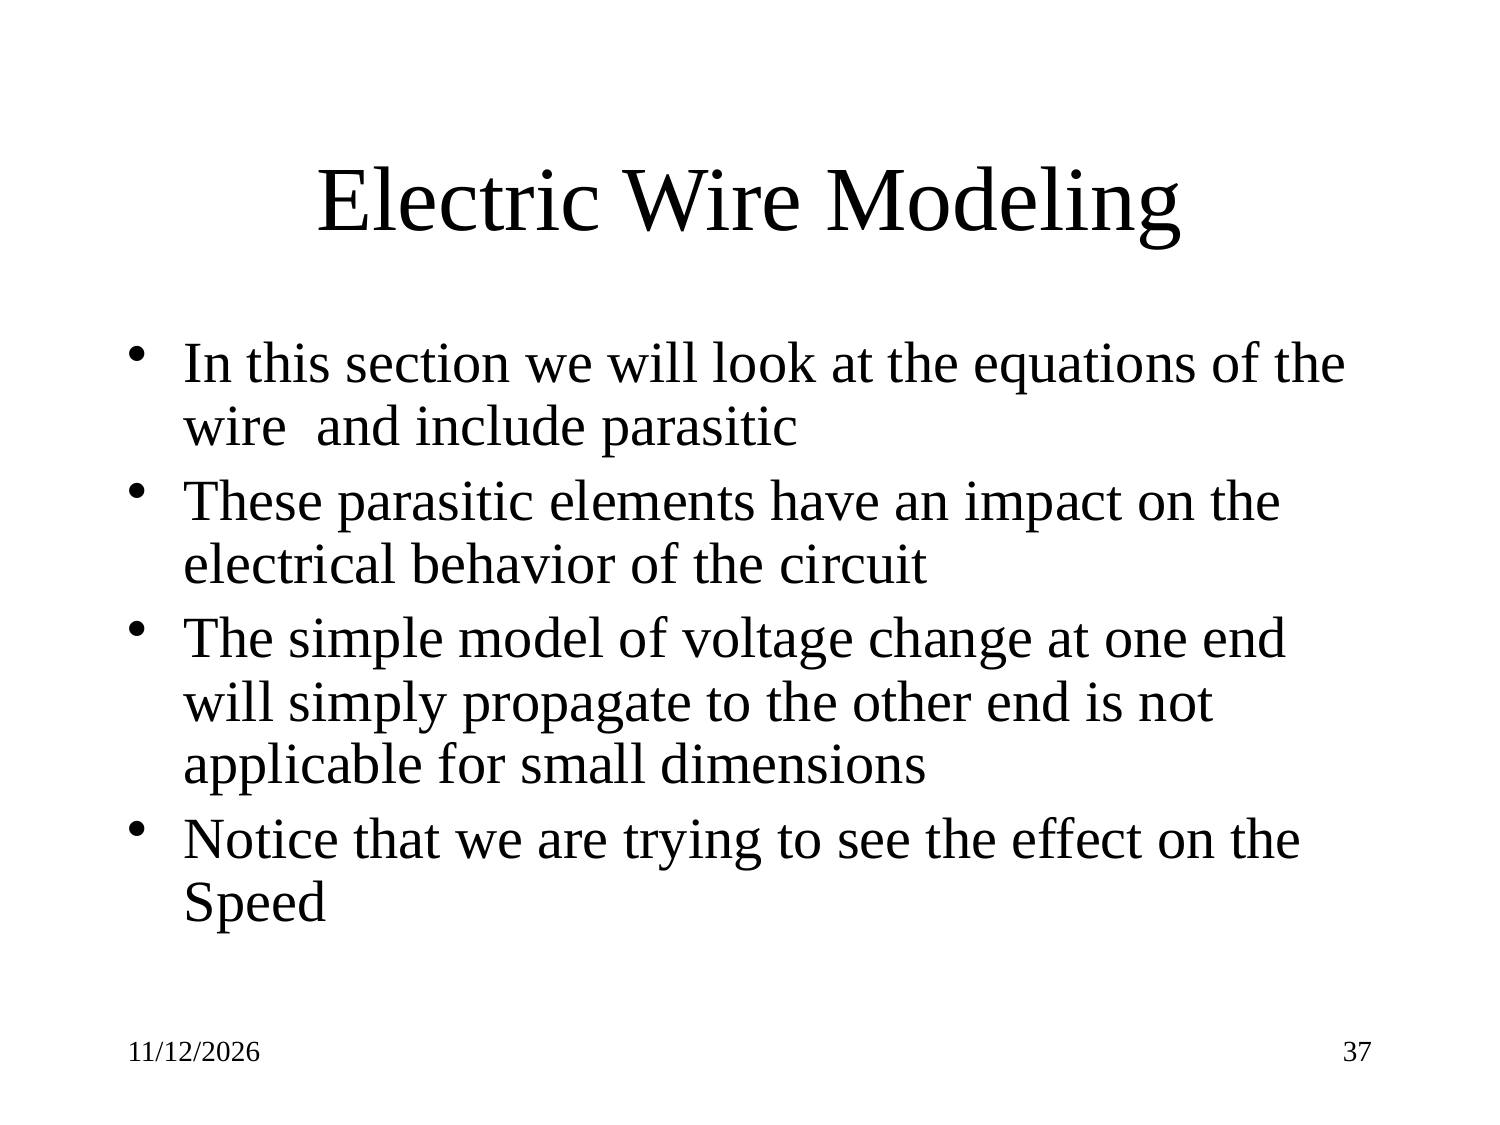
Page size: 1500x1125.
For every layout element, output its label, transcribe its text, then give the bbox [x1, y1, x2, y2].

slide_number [112, 1024, 426, 1101]
slide_number 37 [1074, 1024, 1388, 1101]
title Electric Wire Modeling [112, 99, 1388, 288]
list In this section we will look at the equations of the wire and include parasitic These parasitic elements have an impact on the electrical behavior of the circuit The simple model of voltage change at one end will simply propagate to the other end is not applicable for small dimensions Notice that we are trying to see the effect on the Speed [112, 324, 1388, 1000]
